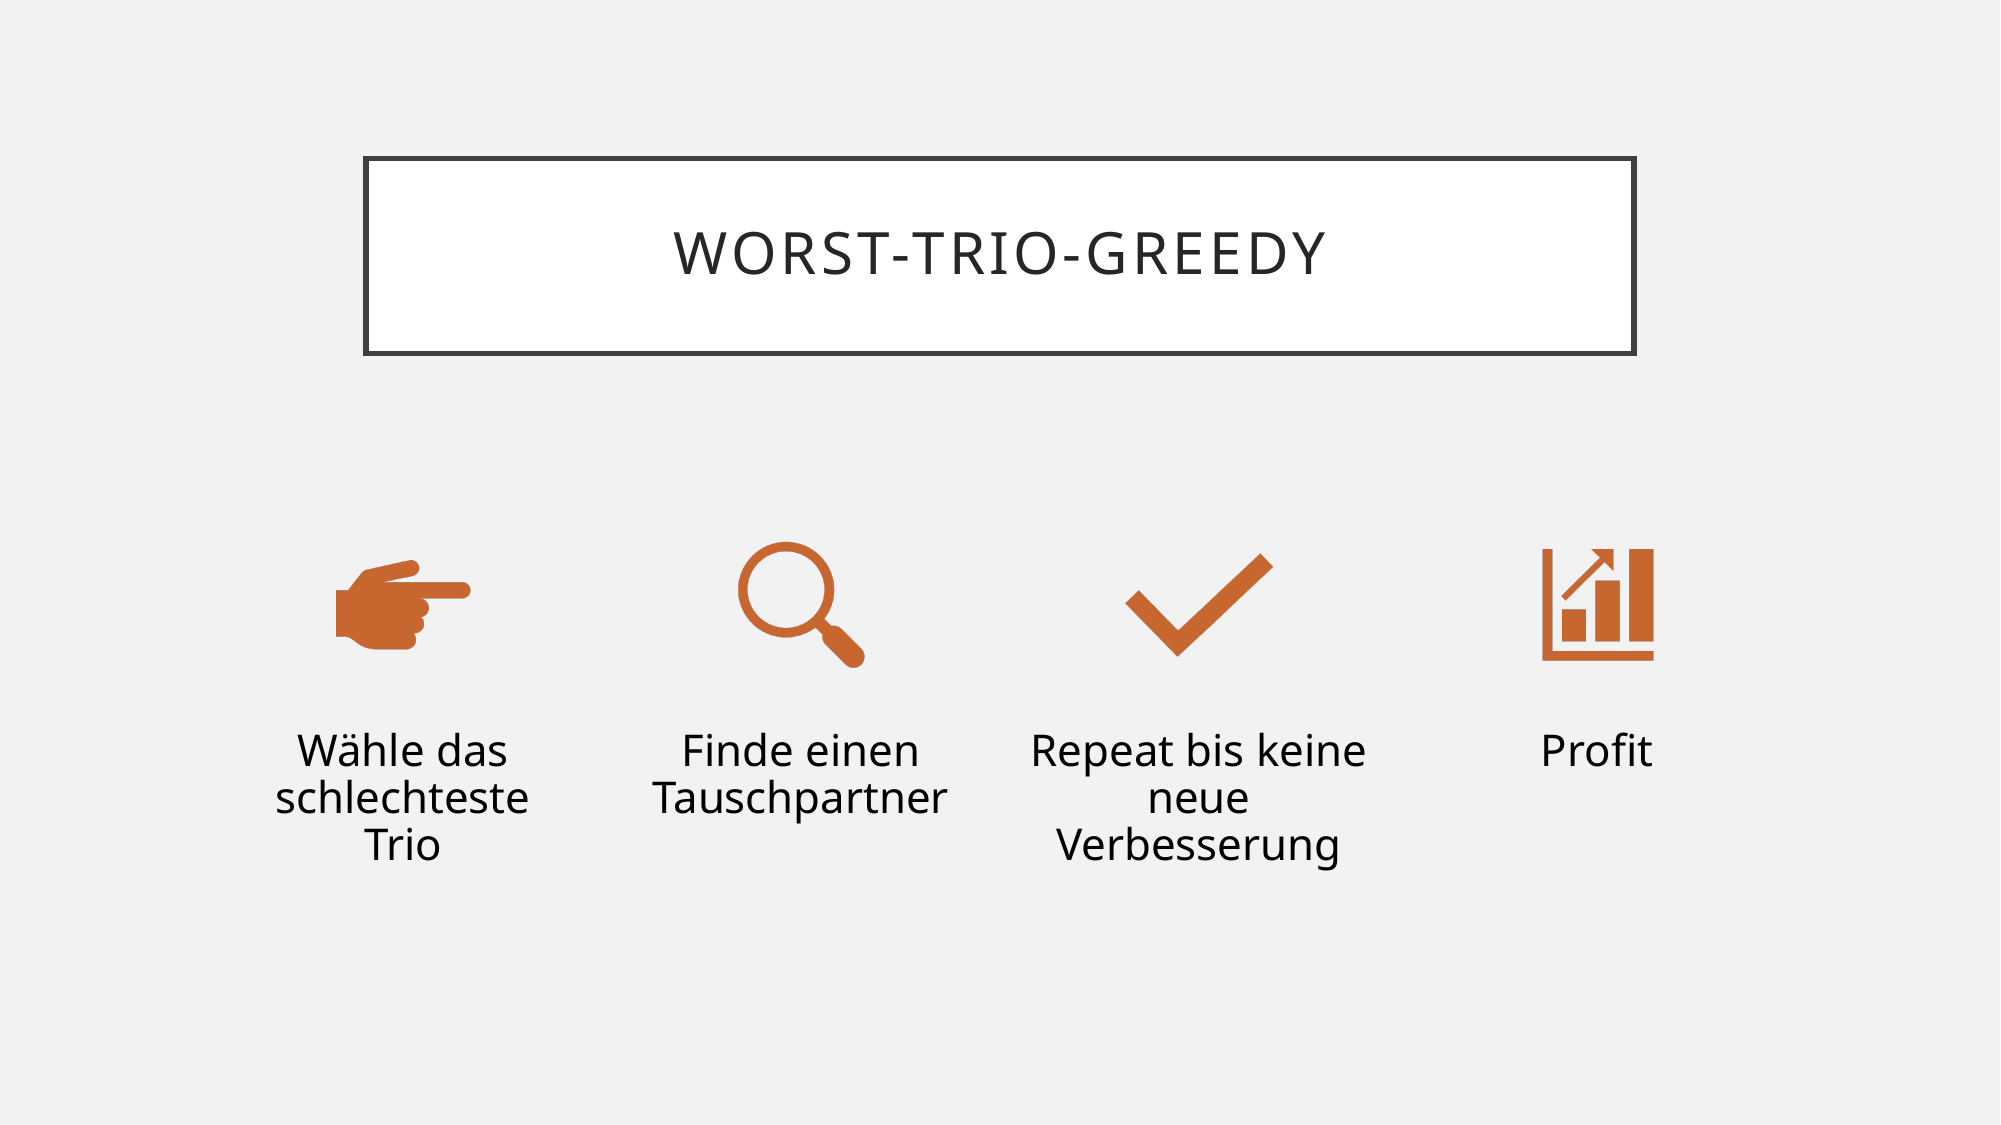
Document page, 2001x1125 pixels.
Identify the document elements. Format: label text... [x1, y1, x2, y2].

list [158, 432, 1842, 942]
title Worst-Trio-greedy [363, 156, 1637, 356]
